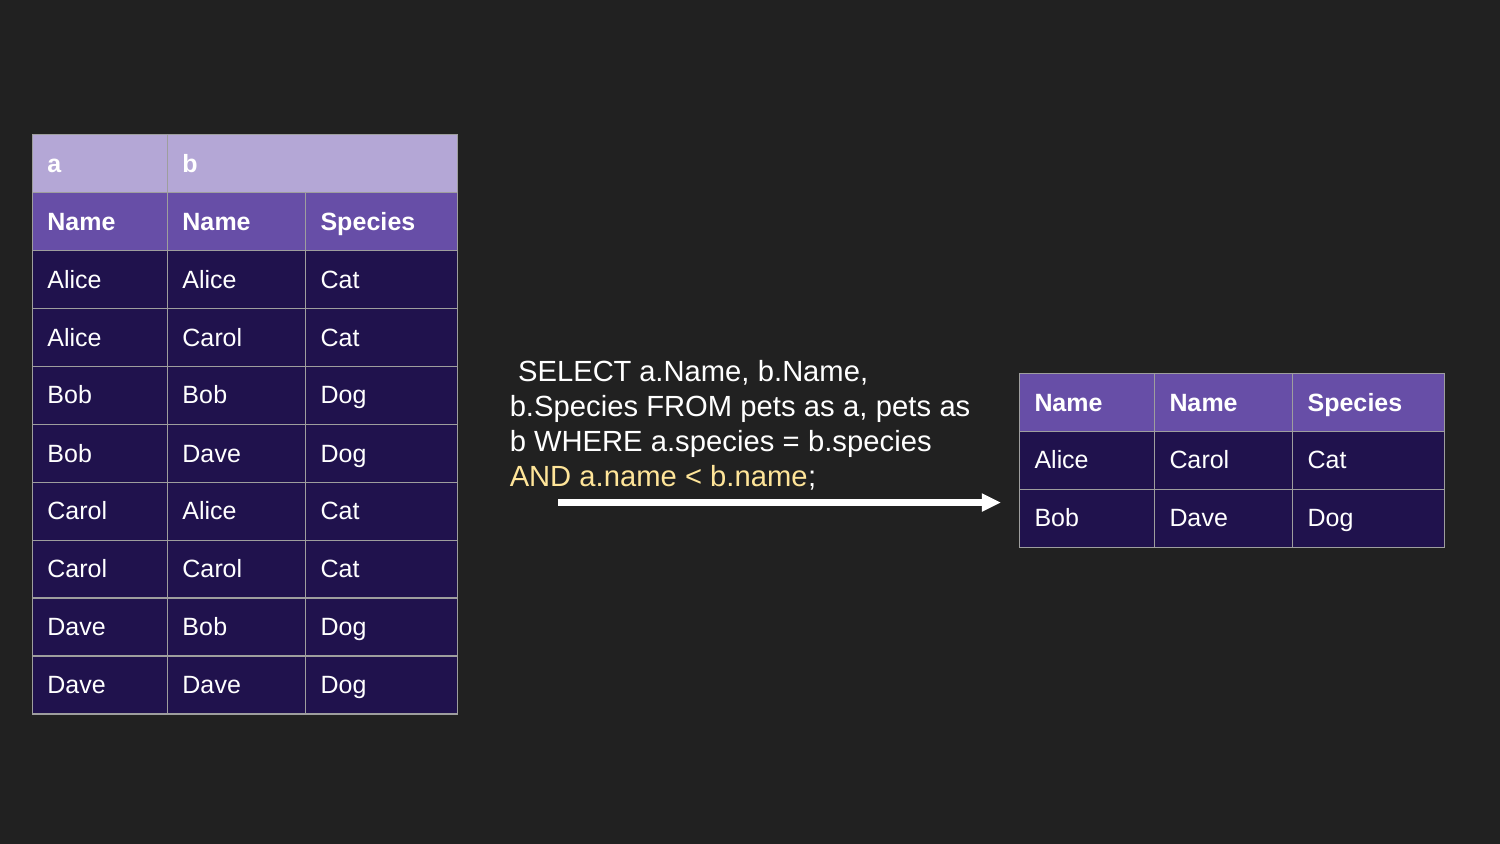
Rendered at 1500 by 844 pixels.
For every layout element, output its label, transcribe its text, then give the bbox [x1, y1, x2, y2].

table_cell Dave [168, 657, 305, 713]
table_cell Cat [306, 483, 457, 540]
table_cell Dave [1155, 490, 1292, 547]
table_cell Cat [306, 541, 457, 597]
table_cell Bob [1020, 490, 1154, 547]
table_cell Alice [168, 251, 305, 308]
table_cell Bob [168, 367, 305, 424]
table_header Species [1293, 374, 1444, 431]
table_cell Dave [33, 599, 167, 655]
table_cell Name [168, 193, 305, 250]
table_cell Alice [168, 483, 305, 540]
table_cell Cat [1293, 432, 1444, 489]
table_header Name [1020, 374, 1154, 431]
table_header b [168, 135, 457, 192]
table_cell Carol [33, 483, 167, 540]
table_cell Carol [1155, 432, 1292, 489]
table_cell Dave [33, 657, 167, 713]
table_cell Alice [33, 251, 167, 308]
table_cell Dog [306, 599, 457, 655]
table_header Name [1155, 374, 1292, 431]
table_cell Name [33, 193, 167, 250]
table_header a [33, 135, 167, 192]
table_cell Alice [1020, 432, 1154, 489]
table_cell Carol [168, 309, 305, 366]
table_cell Carol [33, 541, 167, 597]
table_cell Cat [306, 309, 457, 366]
table_cell Dog [306, 425, 457, 482]
table_cell Dog [1293, 490, 1444, 547]
text_box SELECT a.Name, b.Name, b.Species FROM pets as a, pets as b WHERE a.species = b.species AND a.name < b.name; [494, 337, 1005, 564]
table_cell Bob [33, 367, 167, 424]
table_cell Bob [33, 425, 167, 482]
table_cell Alice [33, 309, 167, 366]
table_cell Carol [168, 541, 305, 597]
table_cell Bob [168, 599, 305, 655]
table_cell Dave [168, 425, 305, 482]
table_cell Dog [306, 367, 457, 424]
table_cell Cat [306, 251, 457, 308]
table_cell Species [306, 193, 457, 250]
table_cell Dog [306, 657, 457, 713]
